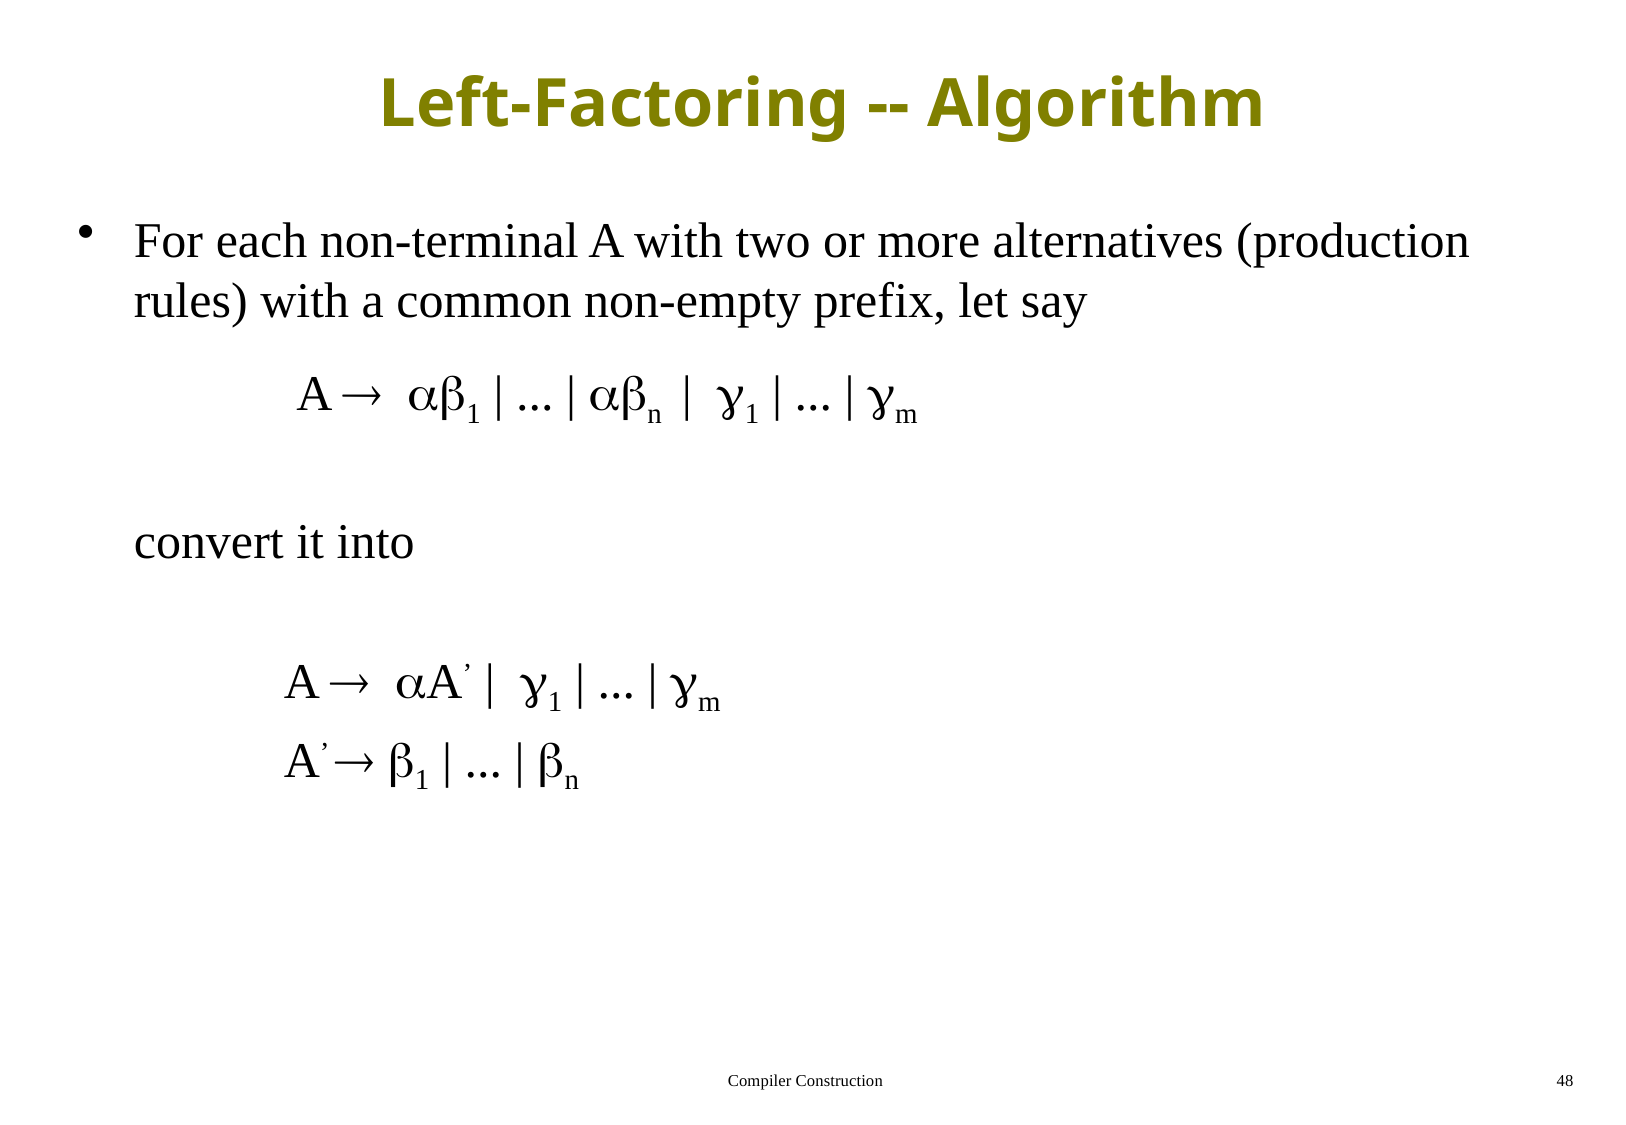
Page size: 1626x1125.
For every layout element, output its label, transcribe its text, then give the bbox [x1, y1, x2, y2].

list For each non-terminal A with two or more alternatives (production rules) with a common non-empty prefix, let say A  1 | ... | n | 1 | ... | m convert it into A  A’ | 1 | ... | m A’  1 | ... | n [62, 200, 1600, 1038]
footer Compiler Construction [501, 1062, 1111, 1100]
title Left-Factoring -- Algorithm [62, 24, 1600, 175]
slide_number 48 [1250, 1062, 1589, 1100]
